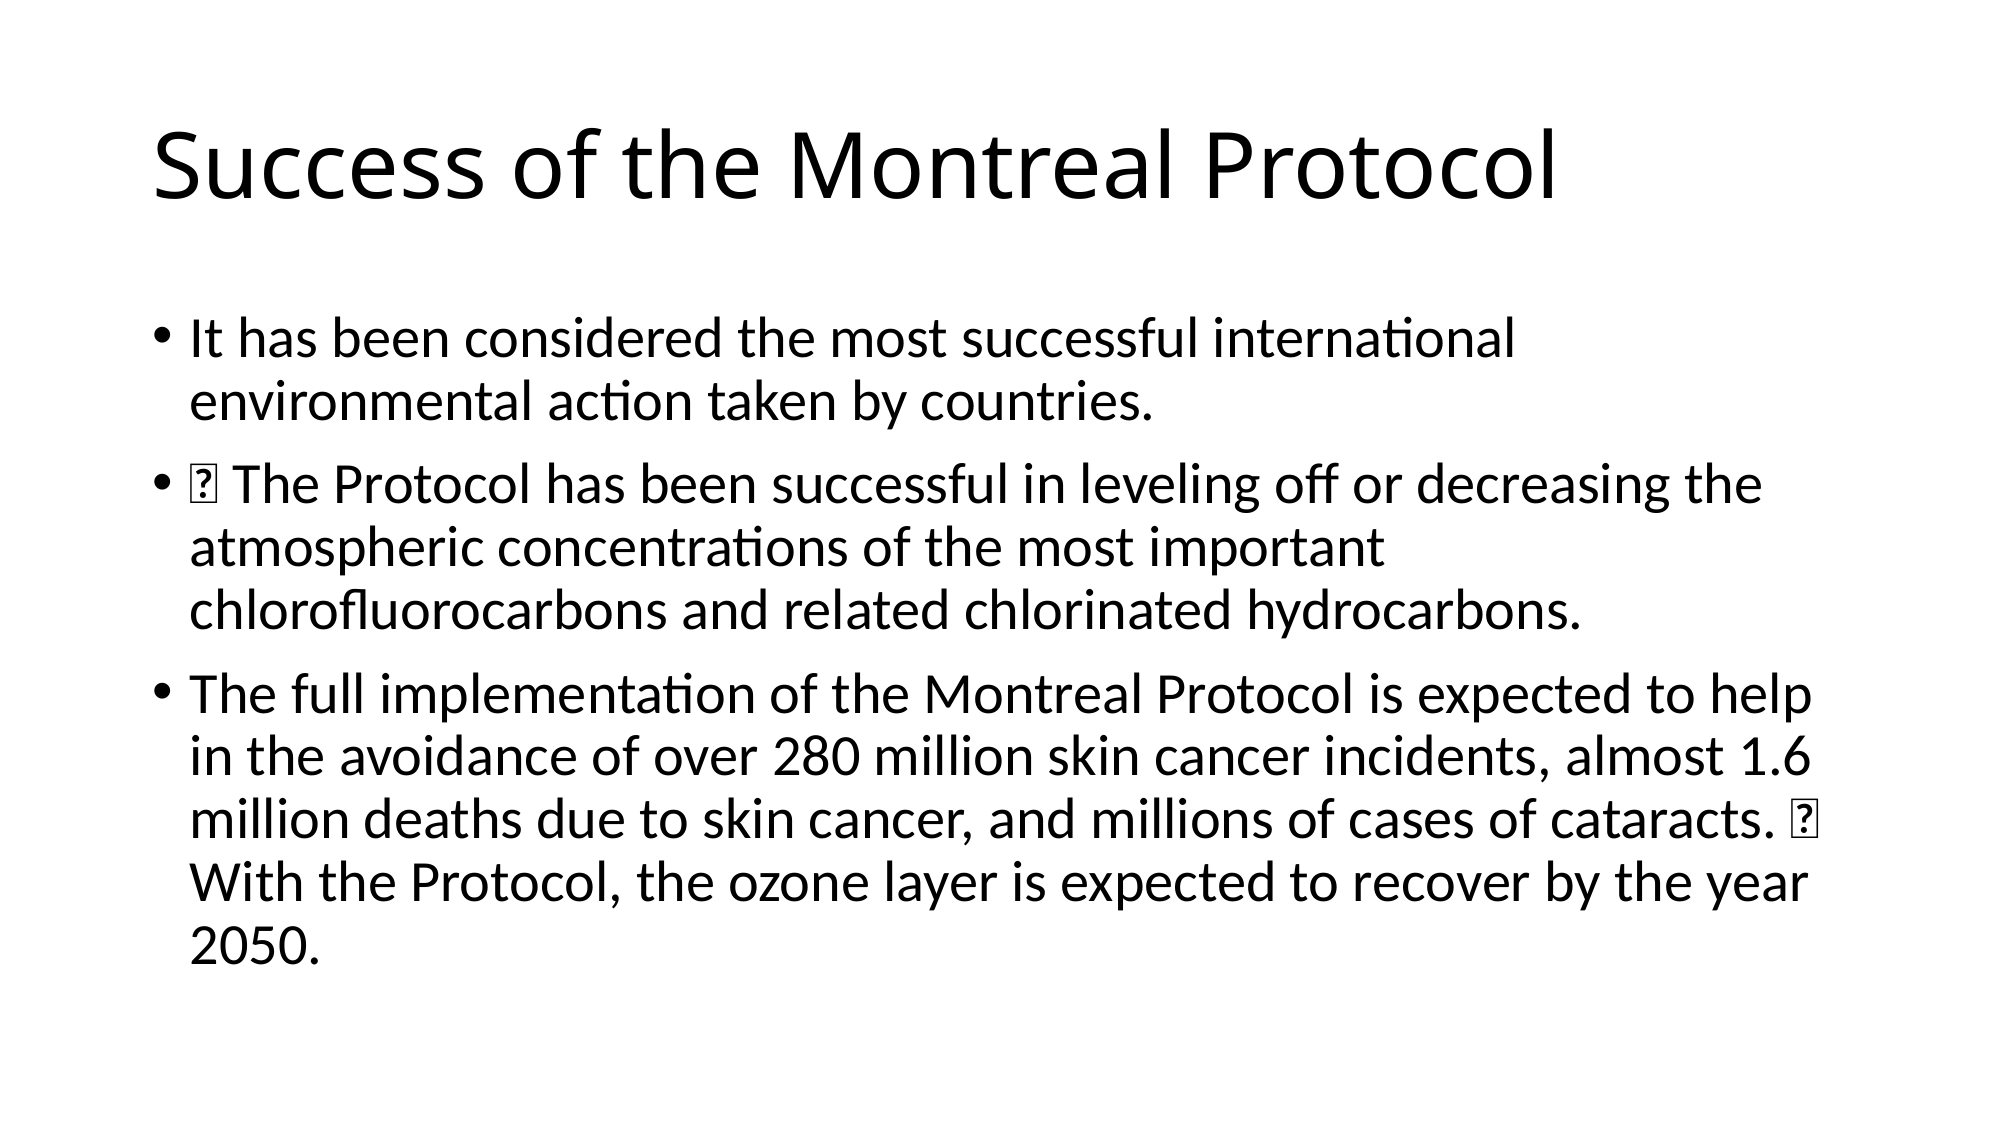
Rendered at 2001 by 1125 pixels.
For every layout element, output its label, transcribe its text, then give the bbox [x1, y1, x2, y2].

list It has been considered the most successful international environmental action taken by countries.  The Protocol has been successful in leveling off or decreasing the atmospheric concentrations of the most important chlorofluorocarbons and related chlorinated hydrocarbons. The full implementation of the Montreal Protocol is expected to help in the avoidance of over 280 million skin cancer incidents, almost 1.6 million deaths due to skin cancer, and millions of cases of cataracts.  With the Protocol, the ozone layer is expected to recover by the year 2050. [137, 299, 1863, 1014]
title Success of the Montreal Protocol [137, 59, 1863, 278]
